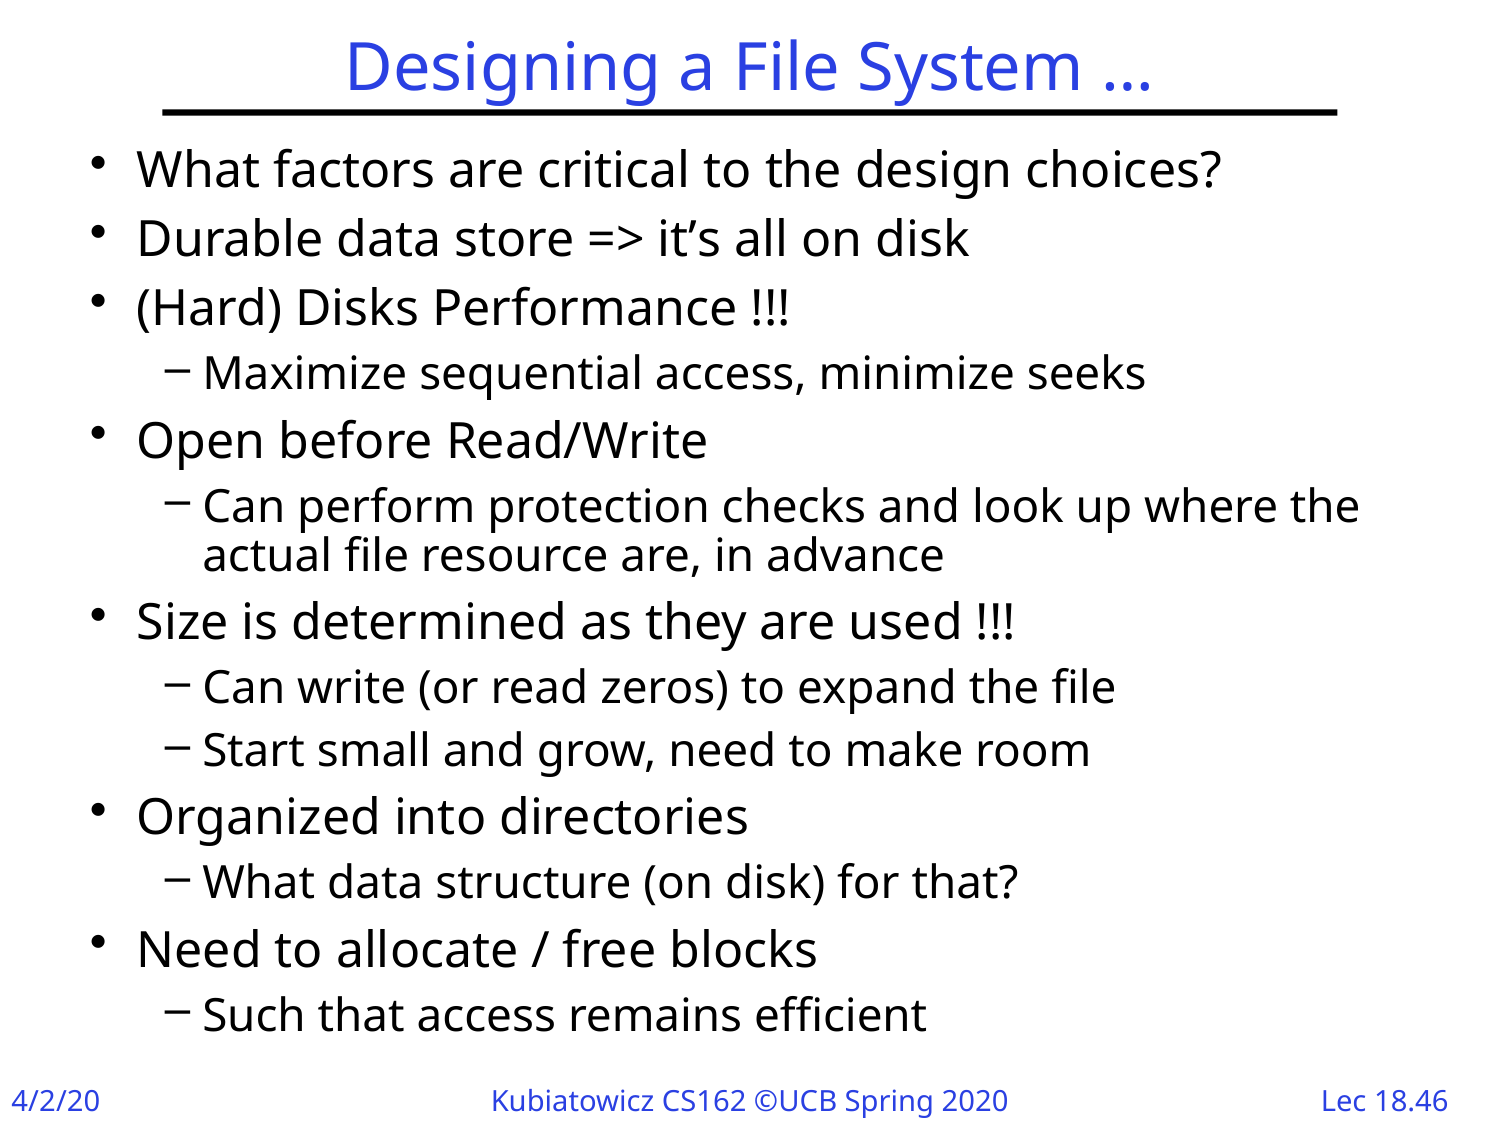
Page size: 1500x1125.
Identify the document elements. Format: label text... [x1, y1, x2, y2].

list What factors are critical to the design choices? Durable data store => it’s all on disk (Hard) Disks Performance !!! Maximize sequential access, minimize seeks Open before Read/Write Can perform protection checks and look up where the actual file resource are, in advance Size is determined as they are used !!! Can write (or read zeros) to expand the file Start small and grow, need to make room Organized into directories What data structure (on disk) for that? Need to allocate / free blocks Such that access remains efficient [75, 137, 1425, 1113]
title Designing a File System … [24, 24, 1475, 113]
